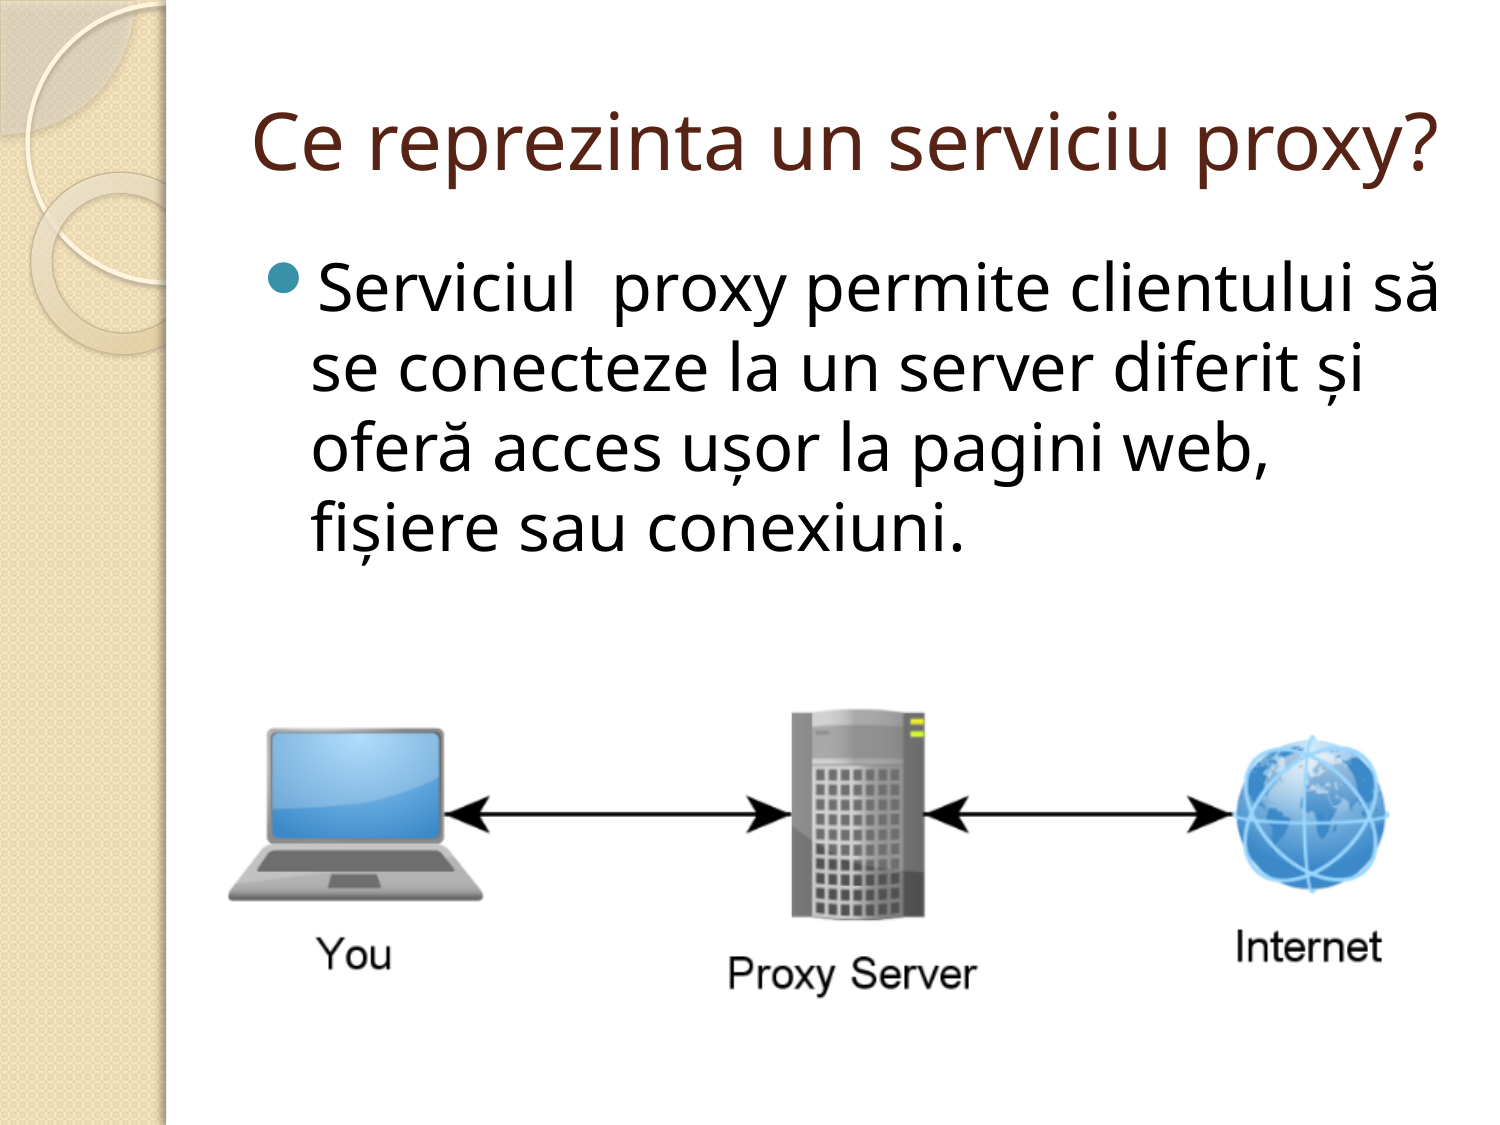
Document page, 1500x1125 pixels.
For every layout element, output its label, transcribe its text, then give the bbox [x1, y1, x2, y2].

picture [174, 649, 1454, 1065]
title Ce reprezinta un serviciu proxy? [235, 45, 1466, 233]
list Serviciul proxy permite clientului să se conecteze la un server diferit și oferă acces ușor la pagini web, fișiere sau conexiuni. [235, 237, 1466, 1025]
